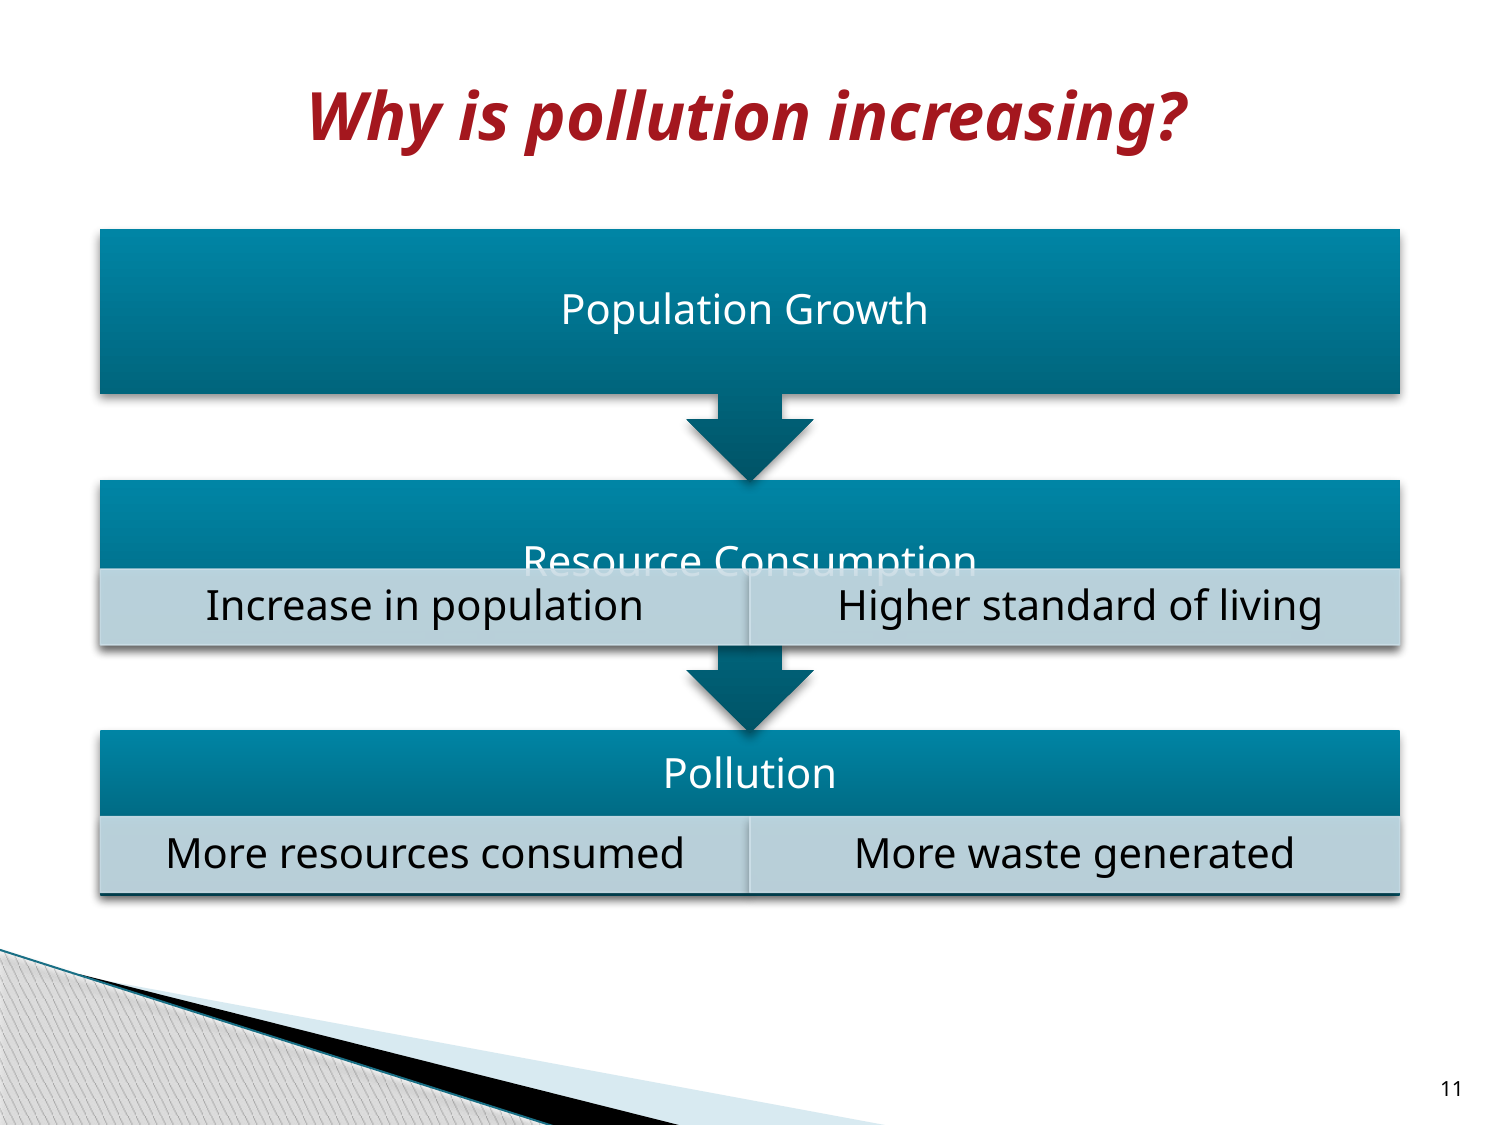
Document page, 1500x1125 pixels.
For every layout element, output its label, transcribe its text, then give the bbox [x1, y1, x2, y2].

text_box Why is pollution increasing? [291, 66, 1203, 161]
slide_number 11 [1418, 1051, 1479, 1112]
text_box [100, 228, 1400, 897]
